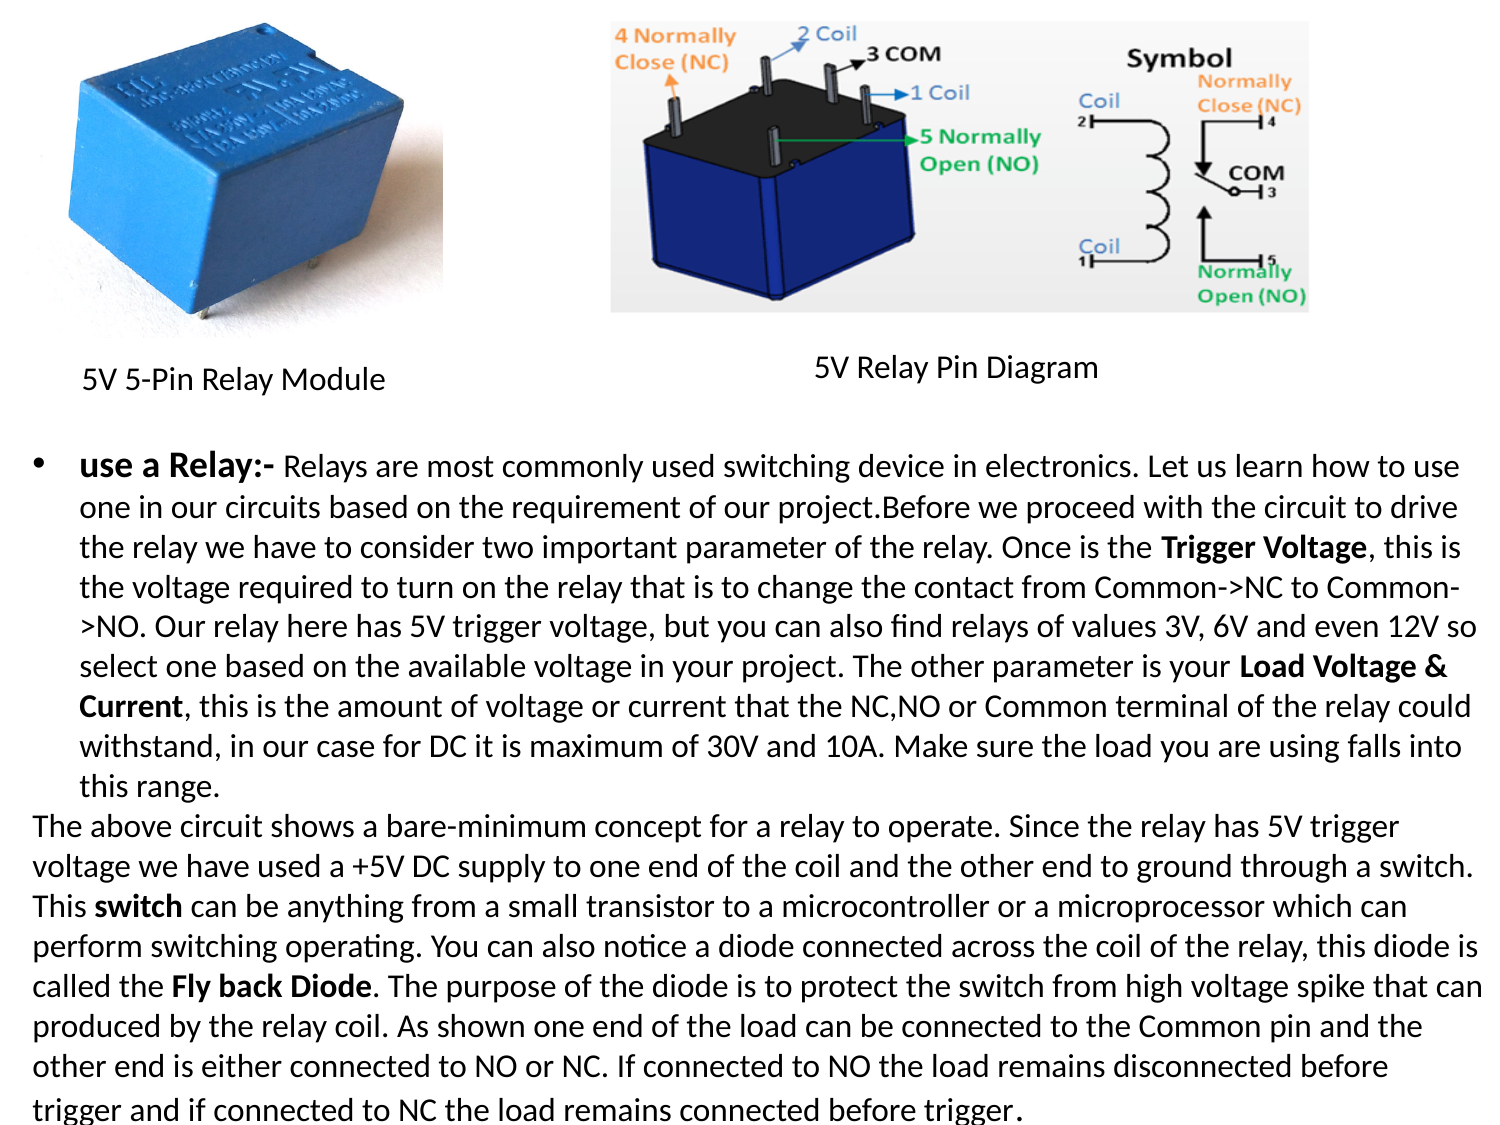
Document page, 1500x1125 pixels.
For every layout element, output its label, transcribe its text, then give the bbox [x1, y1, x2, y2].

text_box 5V Relay Pin Diagram [798, 337, 1115, 393]
picture [17, 5, 444, 339]
picture [607, 18, 1312, 315]
text_box use a Relay:- Relays are most commonly used switching device in electronics. Let us learn how to use one in our circuits based on the requirement of our project.Before we proceed with the circuit to drive the relay we have to consider two important parameter of the relay. Once is the Trigger Voltage, this is the voltage required to turn on the relay that is to change the contact from Common->NC to Common->NO. Our relay here has 5V trigger voltage, but you can also find relays of values 3V, 6V and even 12V so select one based on the available voltage in your project. The other parameter is your Load Voltage & Current, this is the amount of voltage or current that the NC,NO or Common terminal of the relay could withstand, in our case for DC it is maximum of 30V and 10A. Make sure the load you are using falls into this range. The above circuit shows a bare-minimum concept for a relay to operate. Since the relay has 5V trigger voltage we have used a +5V DC supply to one end of the coil and the other end to ground through a switch. This switch can be anything from a small transistor to a microcontroller or a microprocessor which can perform switching operating. You can also notice a diode connected across the coil of the relay, this diode is called the Fly back Diode. The purpose of the diode is to protect the switch from high voltage spike that can produced by the relay coil. As shown one end of the load can be connected to the Common pin and the other end is either connected to NO or NC. If connected to NO the load remains disconnected before trigger and if connected to NC the load remains connected before trigger. [17, 432, 1500, 1125]
text_box 5V 5-Pin Relay Module [66, 349, 402, 405]
